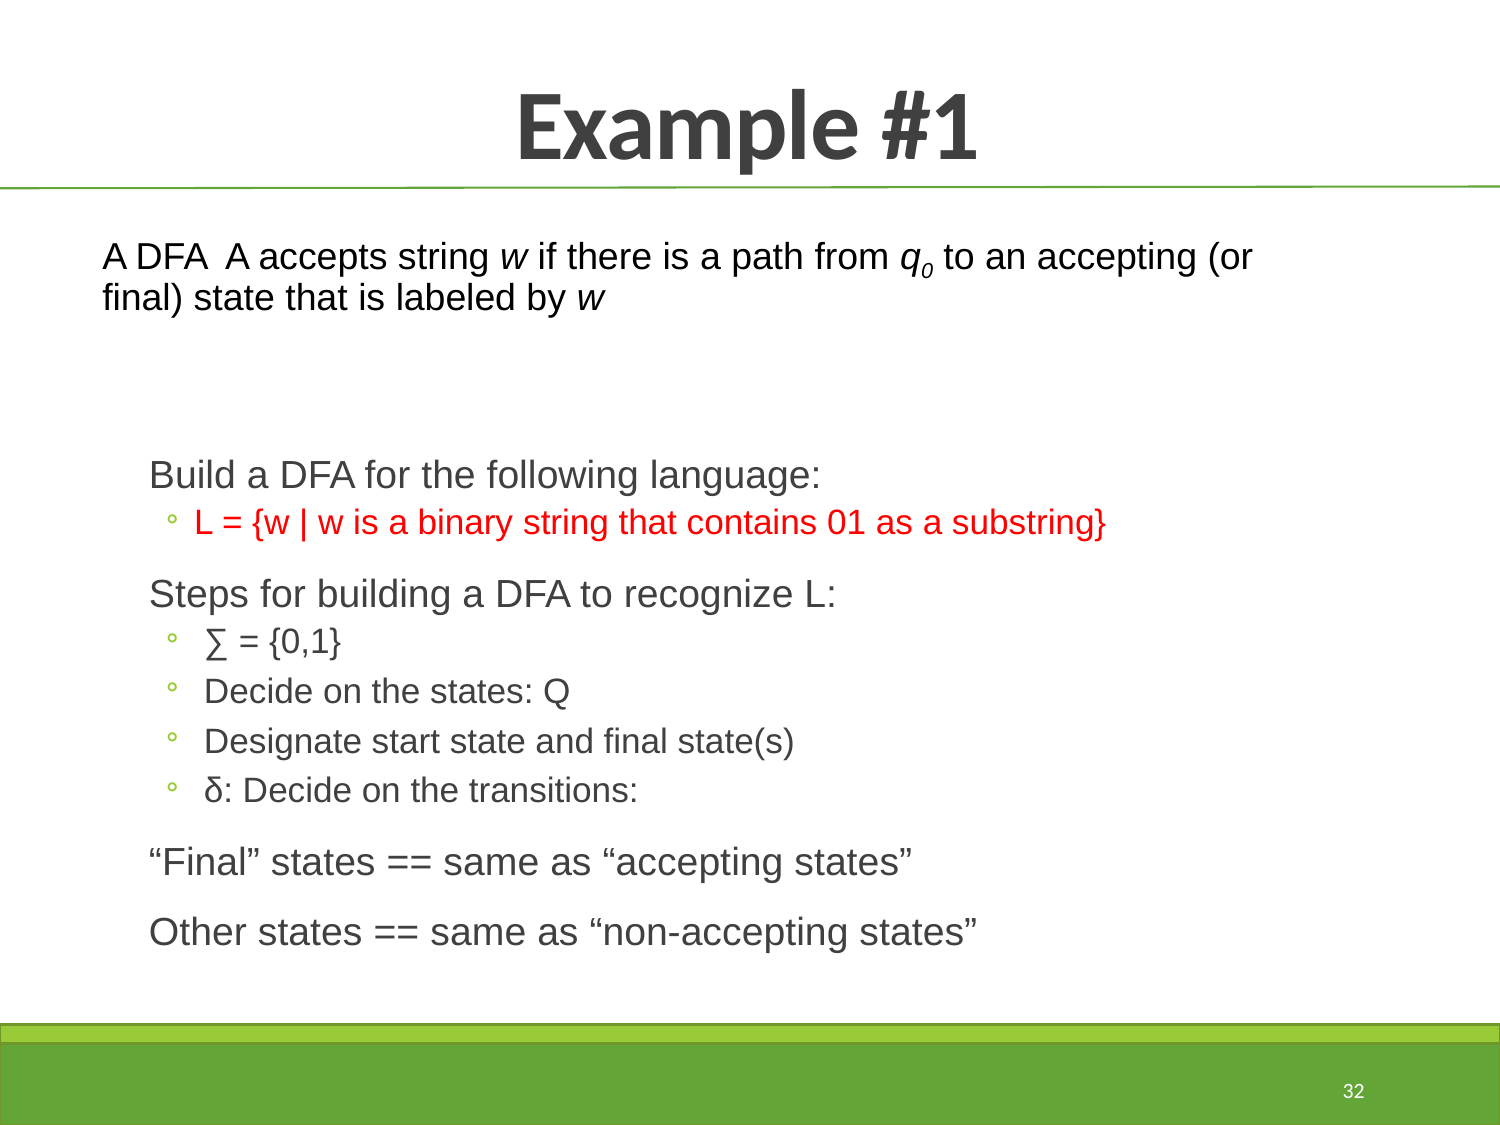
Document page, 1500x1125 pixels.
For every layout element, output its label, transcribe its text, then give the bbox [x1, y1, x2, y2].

list Build a DFA for the following language: L = {w | w is a binary string that contains 01 as a substring} Steps for building a DFA to recognize L: ∑ = {0,1} Decide on the states: Q Designate start state and final state(s) δ: Decide on the transitions: “Final” states == same as “accepting states” Other states == same as “non-accepting states” [135, 302, 1373, 963]
text_box A DFA A accepts string w if there is a path from q0 to an accepting (or final) state that is labeled by w [87, 224, 1313, 327]
slide_number 32 [1218, 1059, 1380, 1120]
title Example #1 [72, 37, 1423, 188]
